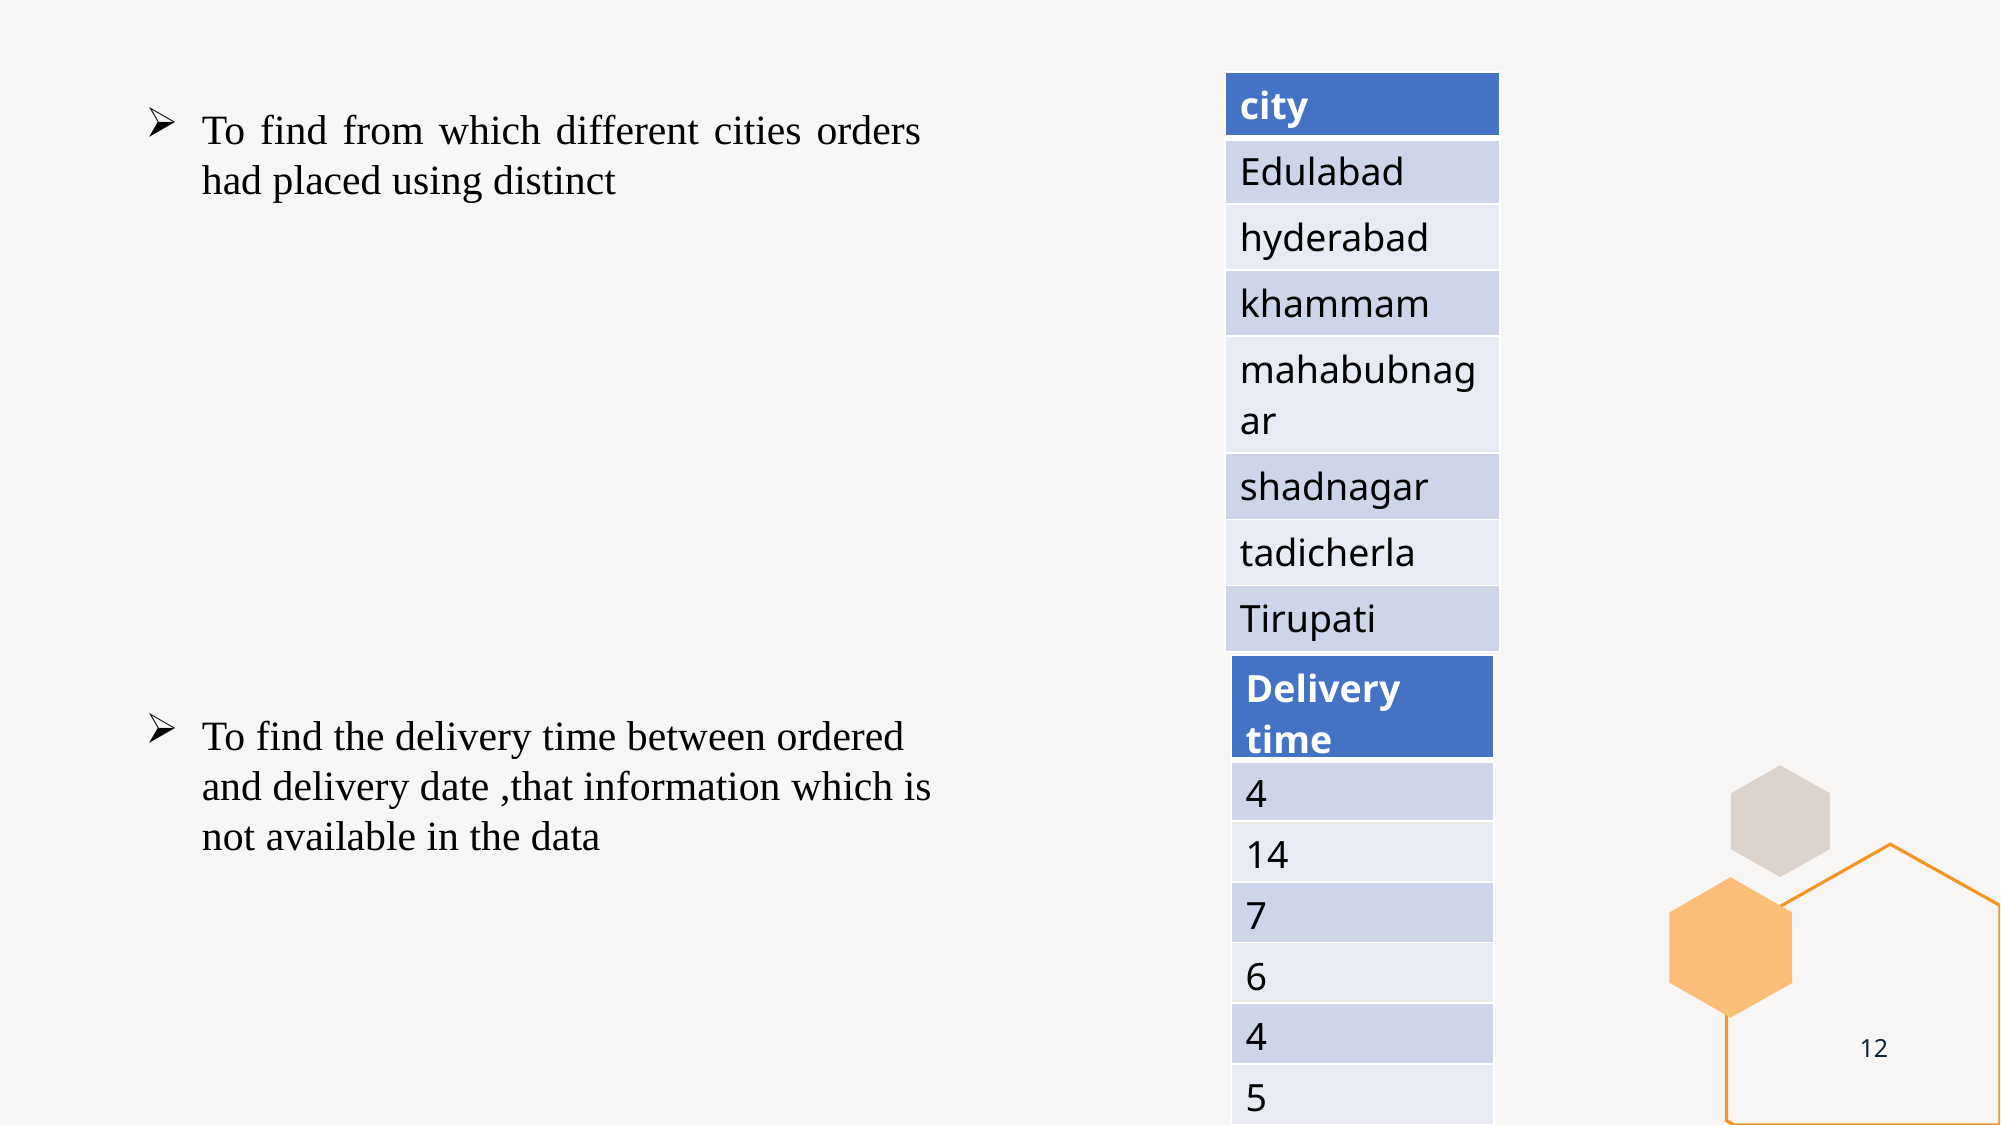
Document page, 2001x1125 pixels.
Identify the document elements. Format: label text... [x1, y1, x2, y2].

table_cell 14 [1232, 822, 1493, 881]
table_cell Tirupati [1226, 586, 1499, 651]
text_box To find from which different cities orders had placed using distinct [130, 95, 937, 211]
table_cell tadicherla [1226, 520, 1499, 585]
table_cell 5 [1232, 1065, 1493, 1124]
table_cell mahabubnagar [1226, 337, 1499, 452]
table_cell shadnagar [1226, 454, 1499, 519]
table_header Delivery time [1232, 656, 1493, 757]
slide_number 12 [1836, 1020, 1912, 1080]
table_cell 4 [1232, 763, 1493, 820]
table_cell 7 [1232, 883, 1493, 942]
table_cell 4 [1232, 1004, 1493, 1063]
table_cell khammam [1226, 271, 1499, 335]
text_box To find the delivery time between ordered and delivery date ,that information which is not available in the data [130, 701, 989, 912]
table_cell Edulabad [1226, 141, 1499, 203]
table_cell 6 [1232, 943, 1493, 1002]
table_cell hyderabad [1226, 205, 1499, 269]
table_header city [1226, 73, 1499, 135]
